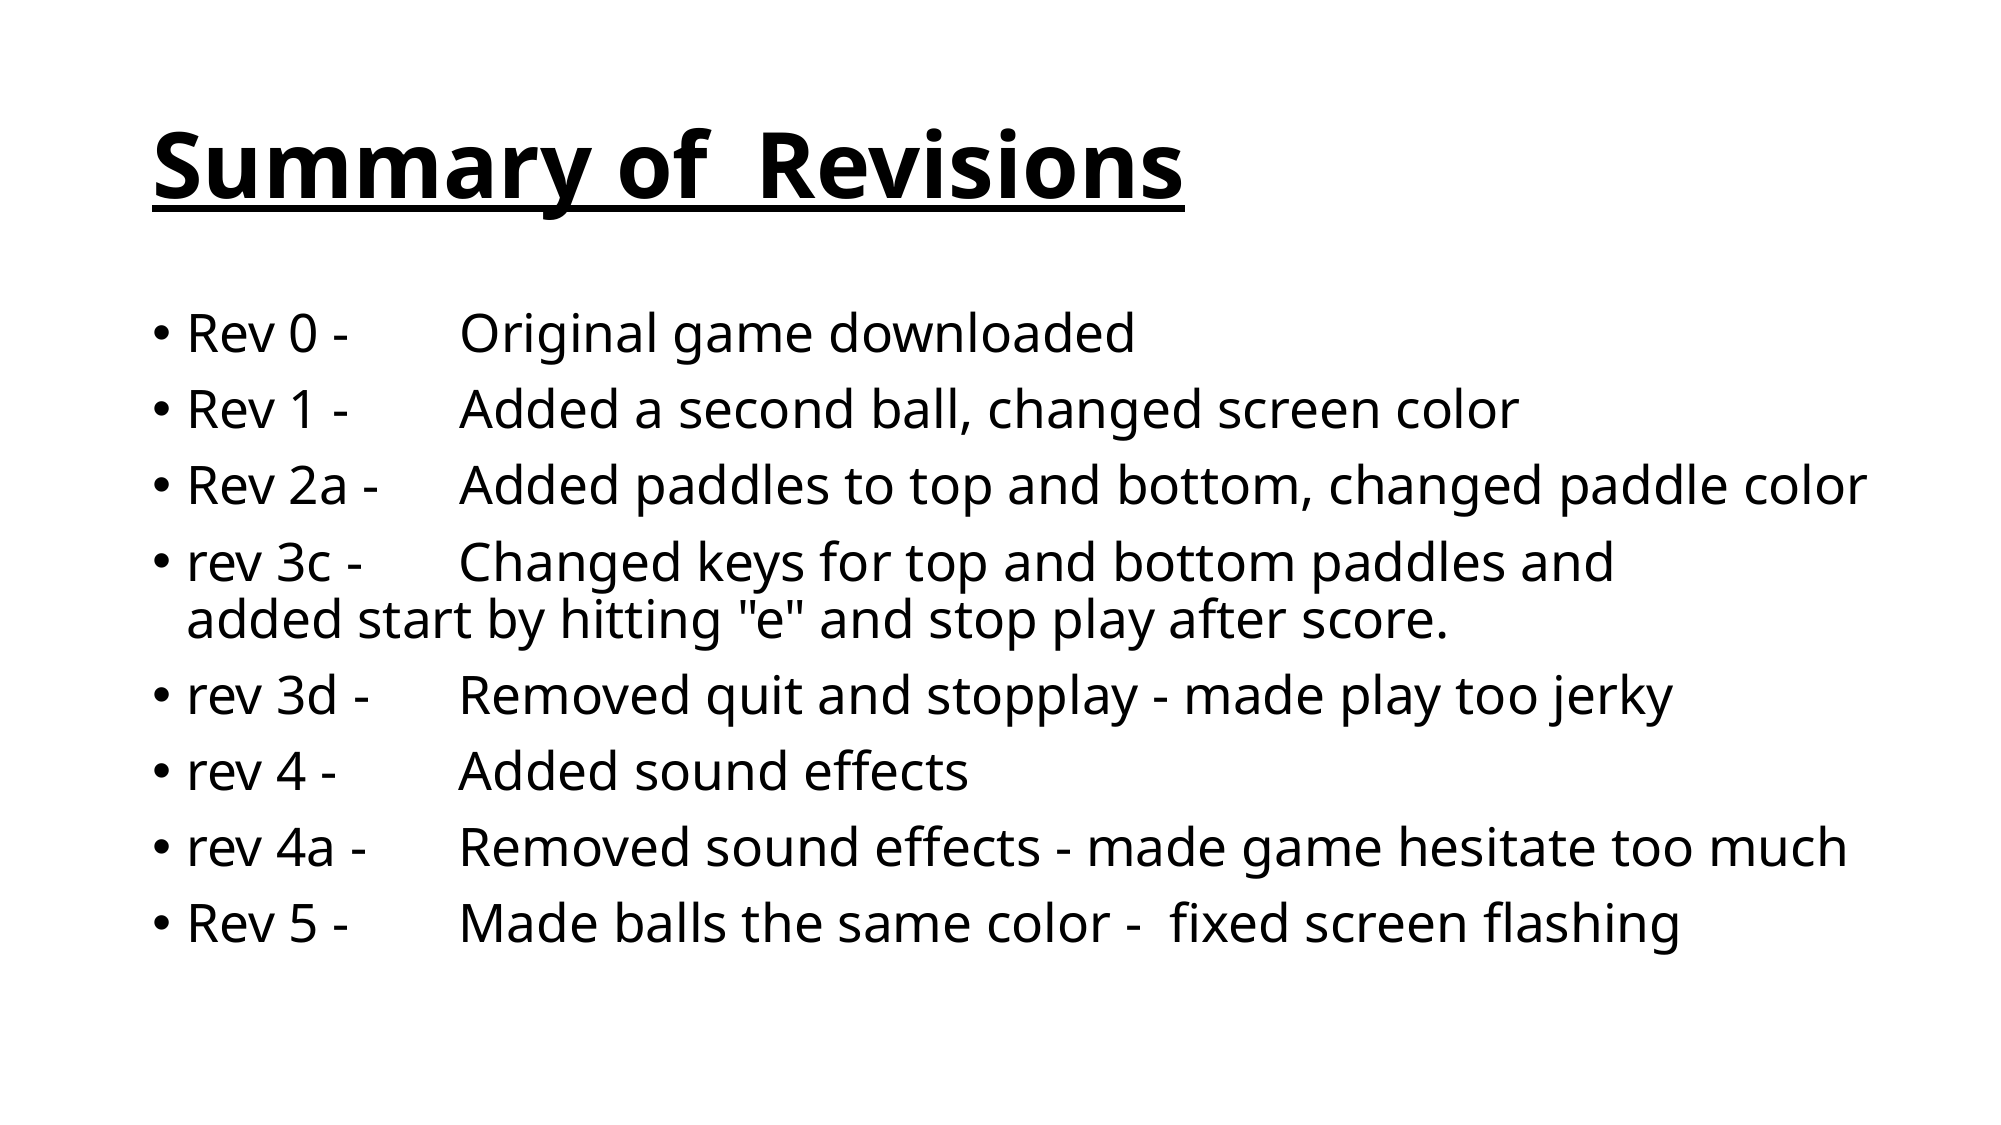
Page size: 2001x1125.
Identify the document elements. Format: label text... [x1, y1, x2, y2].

title Summary of Revisions [137, 59, 1863, 278]
list Rev 0 - Original game downloaded Rev 1 - Added a second ball, changed screen color Rev 2a - Added paddles to top and bottom, changed paddle color rev 3c - Changed keys for top and bottom paddles and added start by hitting "e" and stop play after score. rev 3d - Removed quit and stopplay - made play too jerky rev 4 - Added sound effects rev 4a - Removed sound effects - made game hesitate too much Rev 5 - Made balls the same color - fixed screen flashing [137, 299, 1902, 1014]
